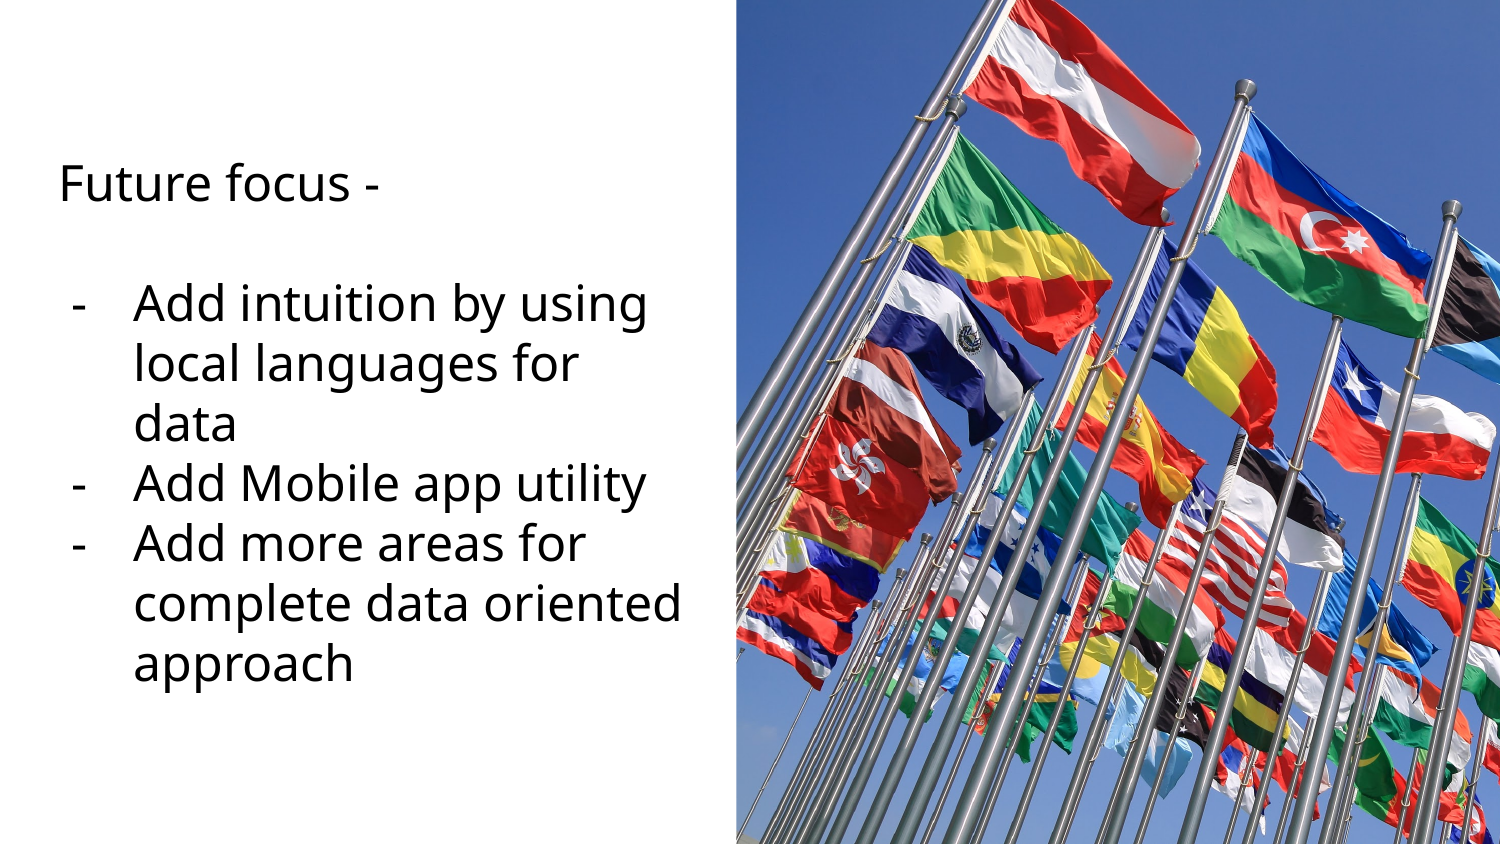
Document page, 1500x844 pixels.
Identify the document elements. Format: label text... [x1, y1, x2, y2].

picture [736, 0, 1500, 844]
title Future focus - Add intuition by using local languages for data Add Mobile app utility Add more areas for complete data oriented approach [43, 313, 708, 530]
